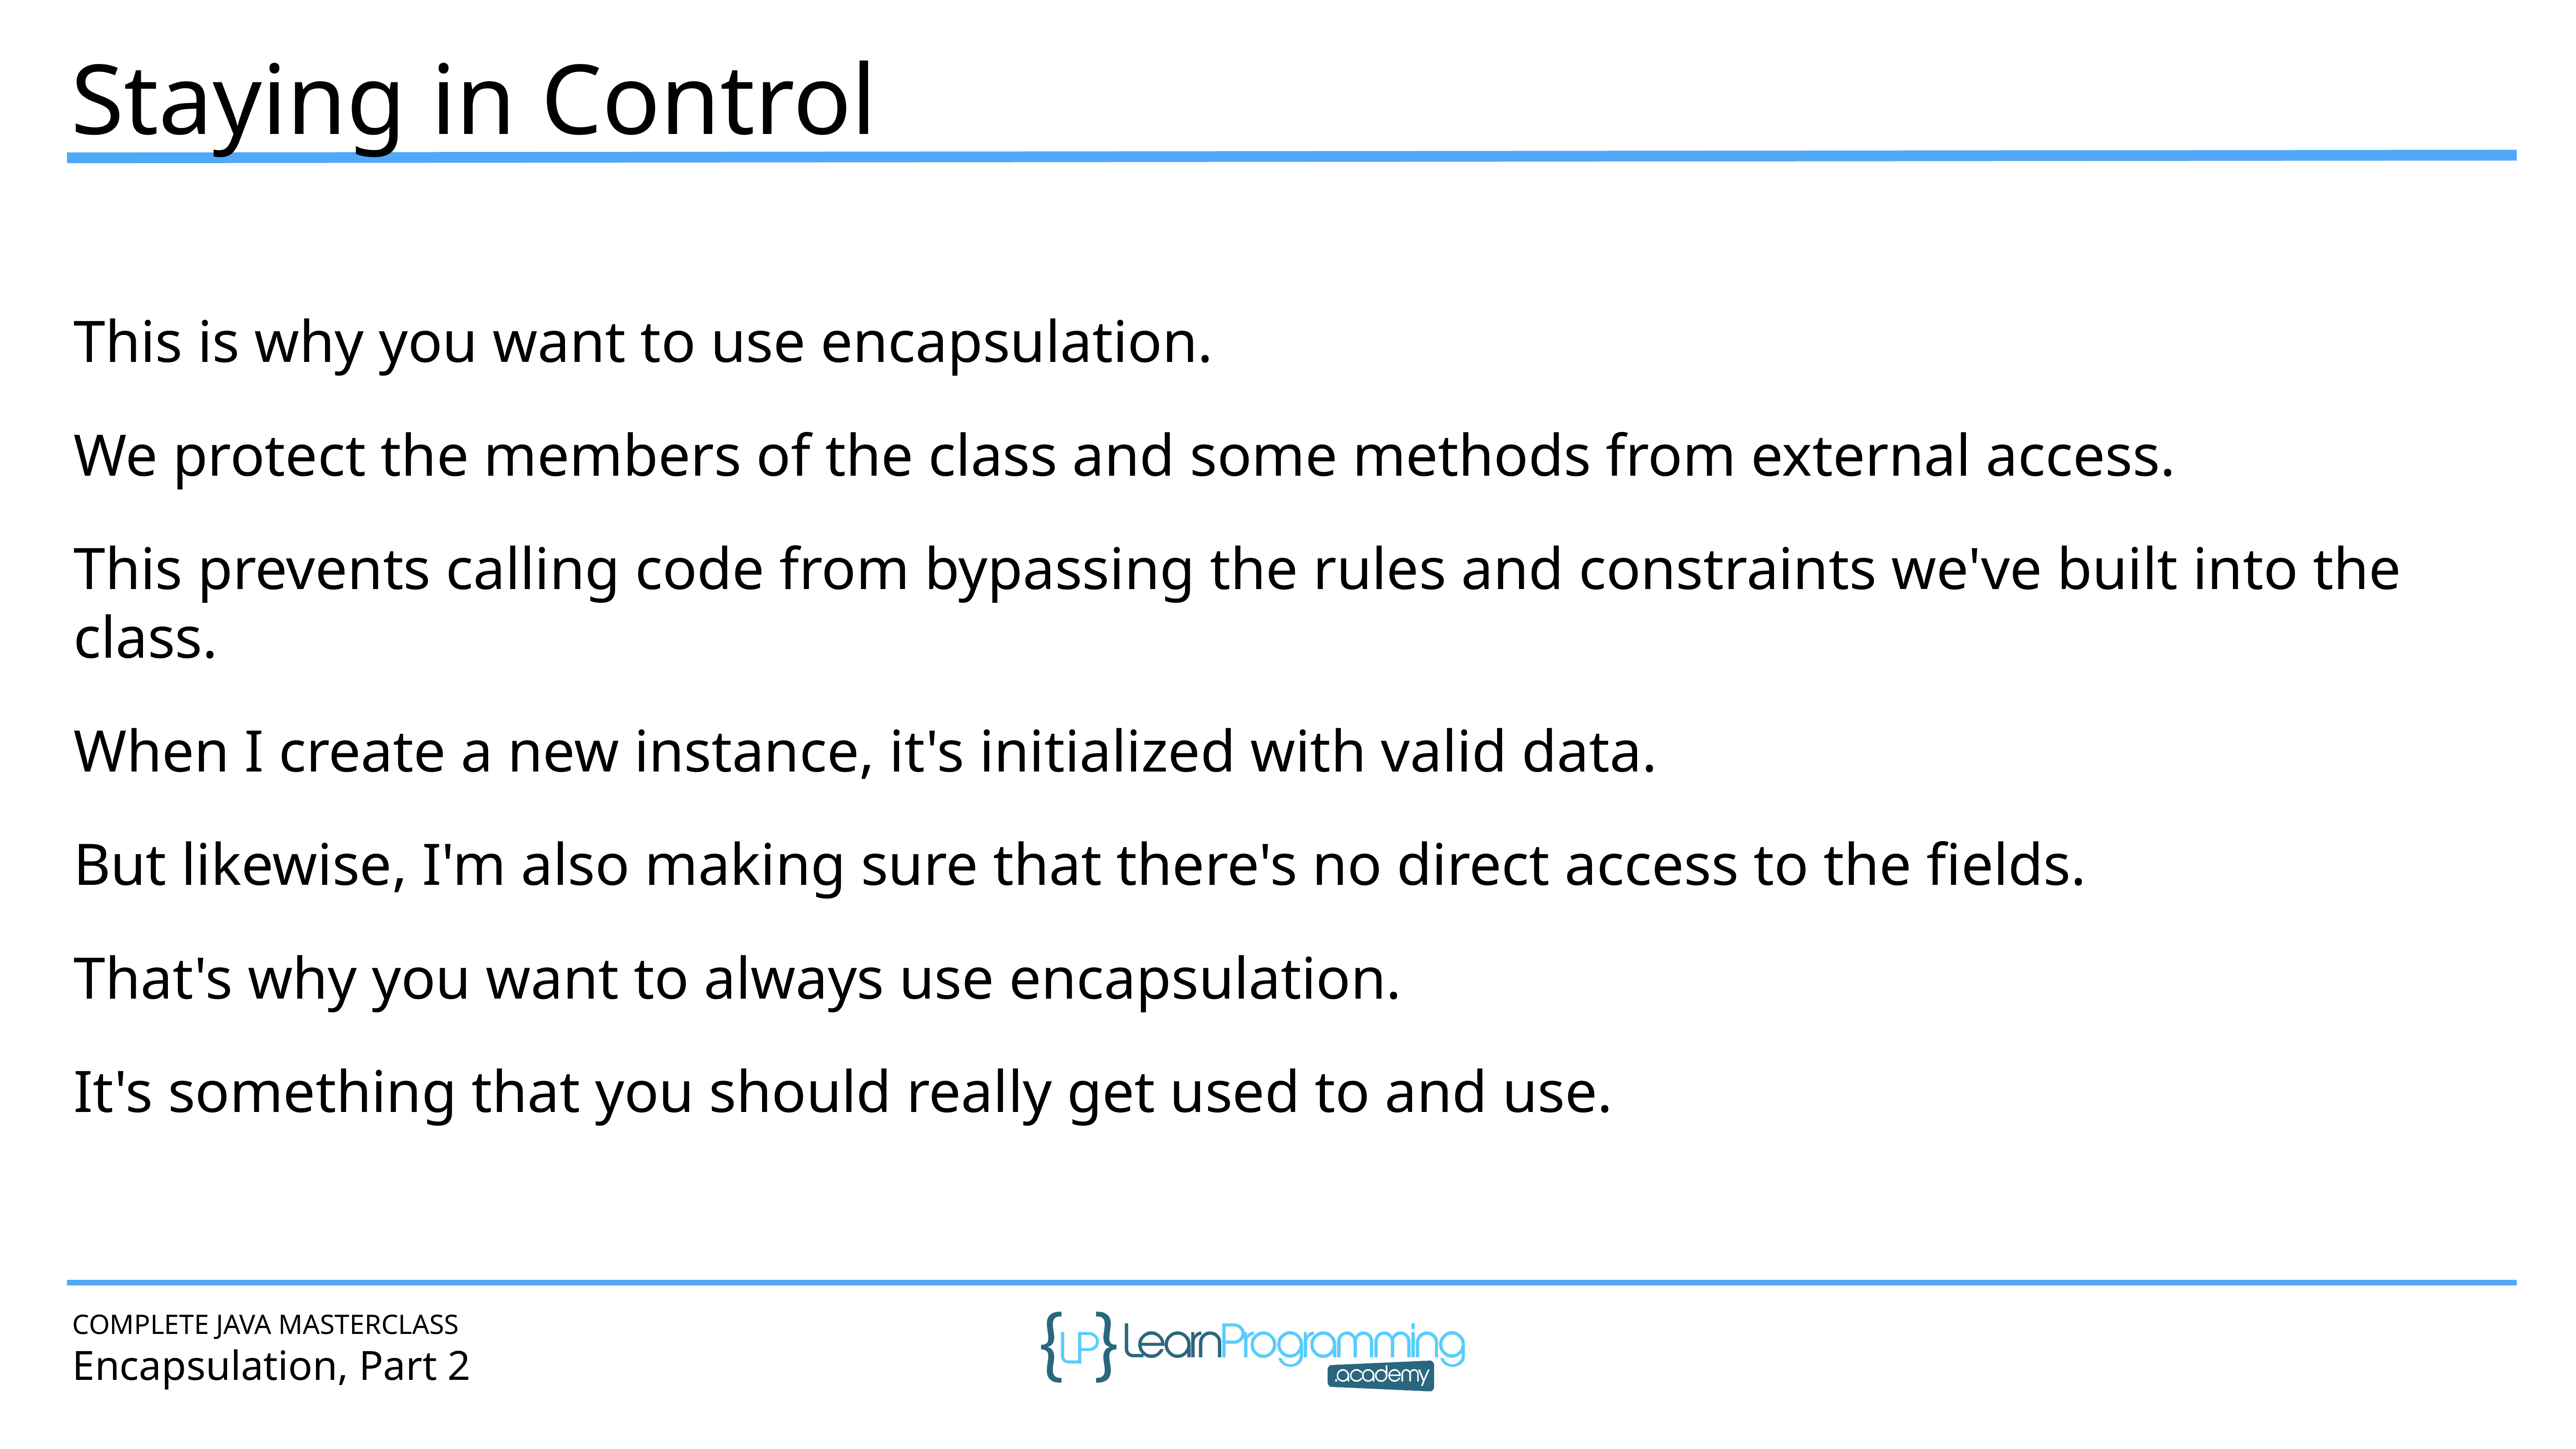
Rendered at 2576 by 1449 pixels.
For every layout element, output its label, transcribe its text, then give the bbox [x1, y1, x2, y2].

picture [1032, 1302, 1477, 1400]
text_box Staying in Control [65, 32, 882, 159]
text_box This is why you want to use encapsulation. We protect the members of the class and some methods from external access. This prevents calling code from bypassing the rules and constraints we've built into the class. When I create a new instance, it's initialized with valid data. But likewise, I'm also making sure that there's no direct access to the fields. That's why you want to always use encapsulation. It's something that you should really get used to and use. [67, 301, 2517, 1139]
text_box COMPLETE JAVA MASTERCLASS Encapsulation, Part 2 [67, 1302, 1030, 1394]
